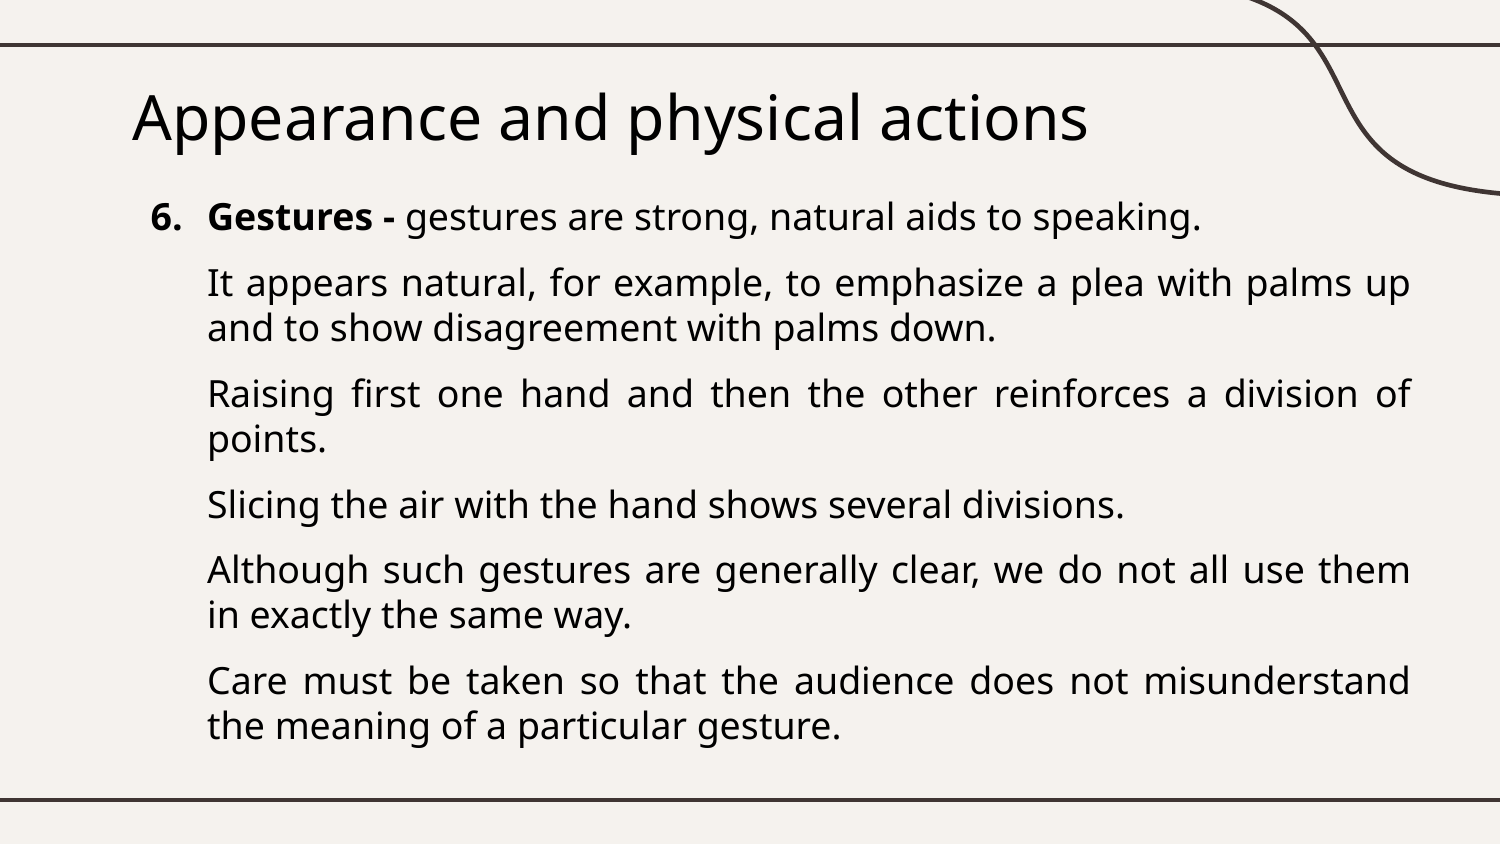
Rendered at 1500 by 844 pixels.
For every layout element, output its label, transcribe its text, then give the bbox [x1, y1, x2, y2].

list Gestures - gestures are strong, natural aids to speaking. It appears natural, for example, to emphasize a plea with palms up and to show disagreement with palms down. Raising first one hand and then the other reinforces a division of points. Slicing the air with the hand shows several divisions. Although such gestures are generally clear, we do not all use them in exactly the same way. Care must be taken so that the audience does not misunderstand the meaning of a particular gesture. [116, 177, 1428, 783]
title Appearance and physical actions [116, 62, 1327, 167]
